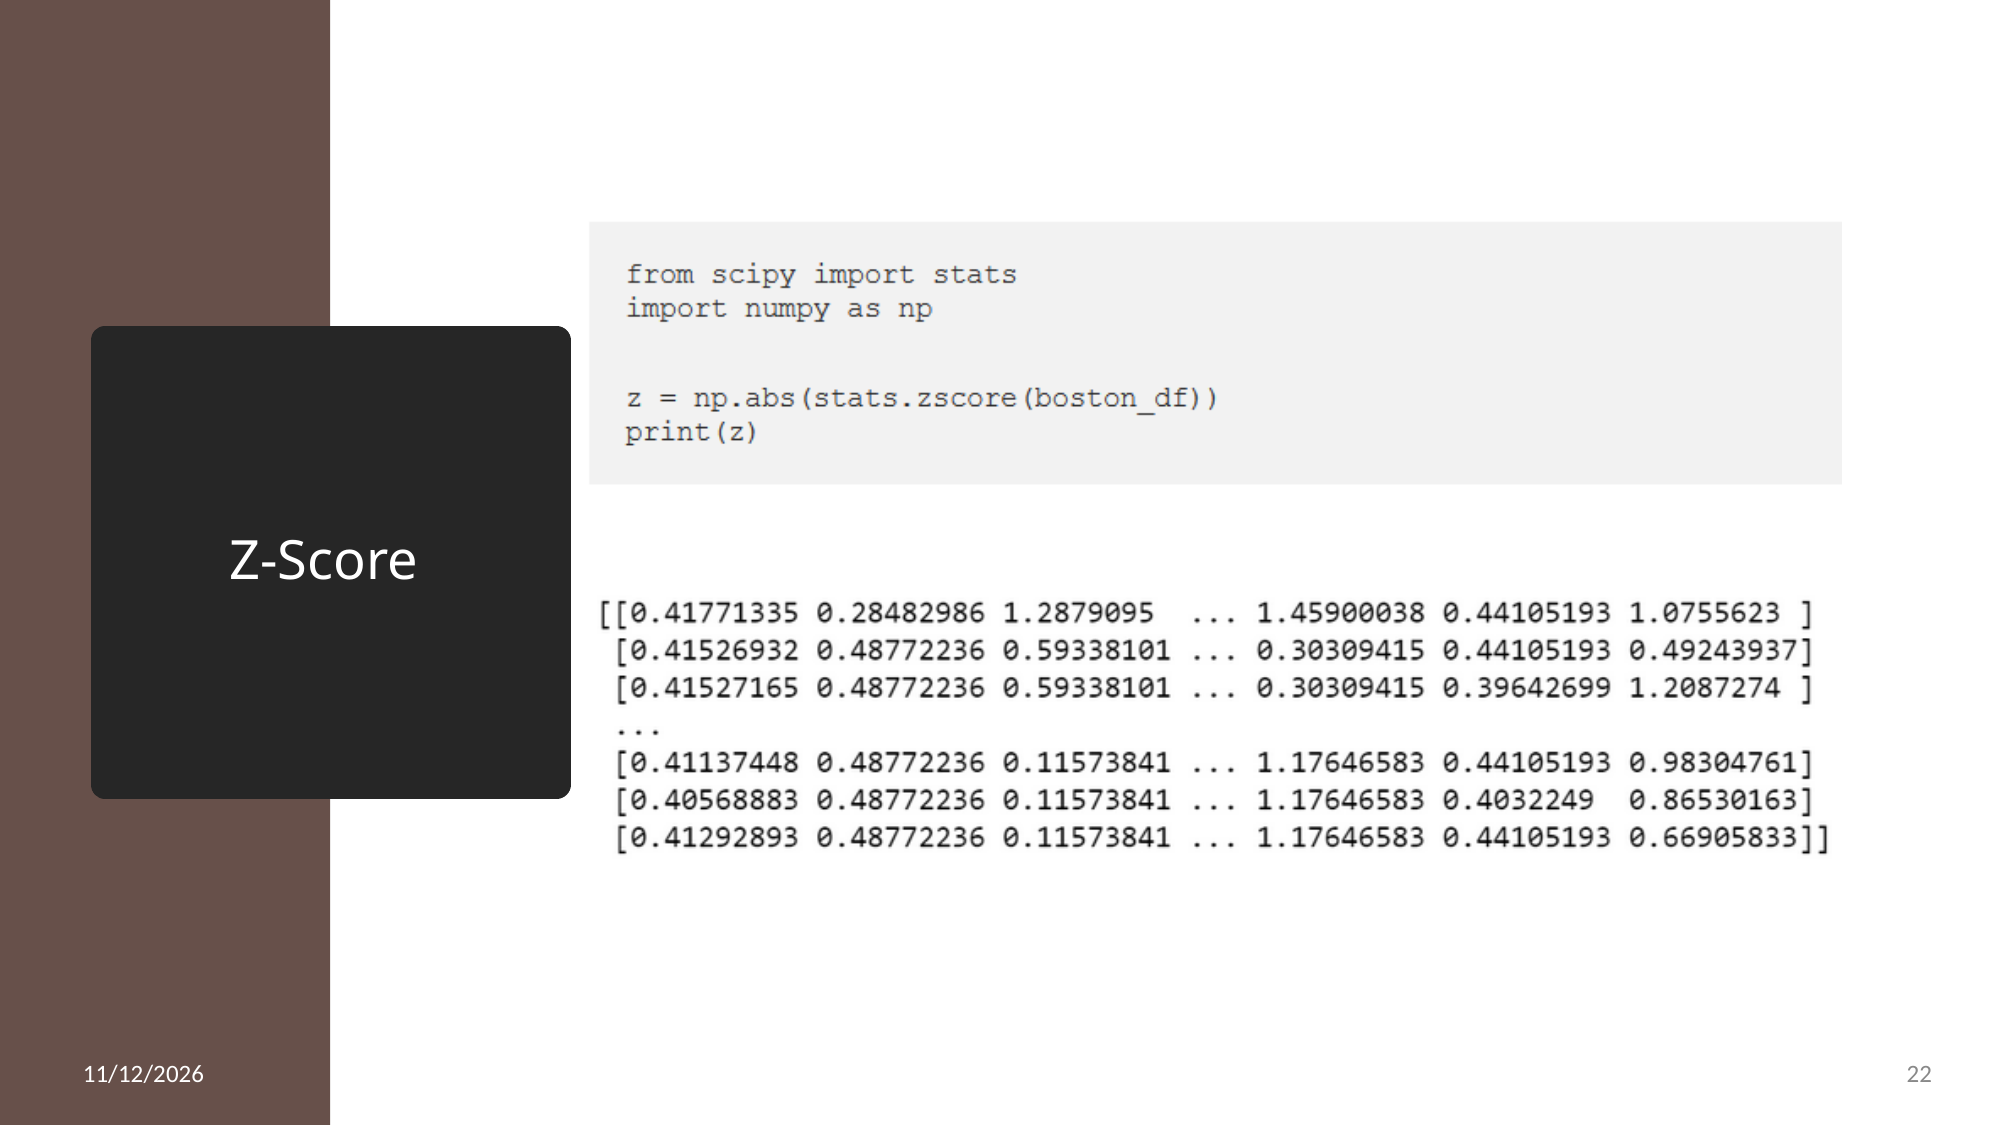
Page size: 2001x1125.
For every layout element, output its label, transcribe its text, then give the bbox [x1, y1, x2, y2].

slide_number 22 [1855, 1042, 1948, 1103]
text_box [331, 0, 2000, 1125]
title Z-Score [105, 340, 557, 785]
text_box [0, 0, 331, 1125]
picture [570, 207, 1842, 869]
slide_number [67, 1042, 311, 1103]
